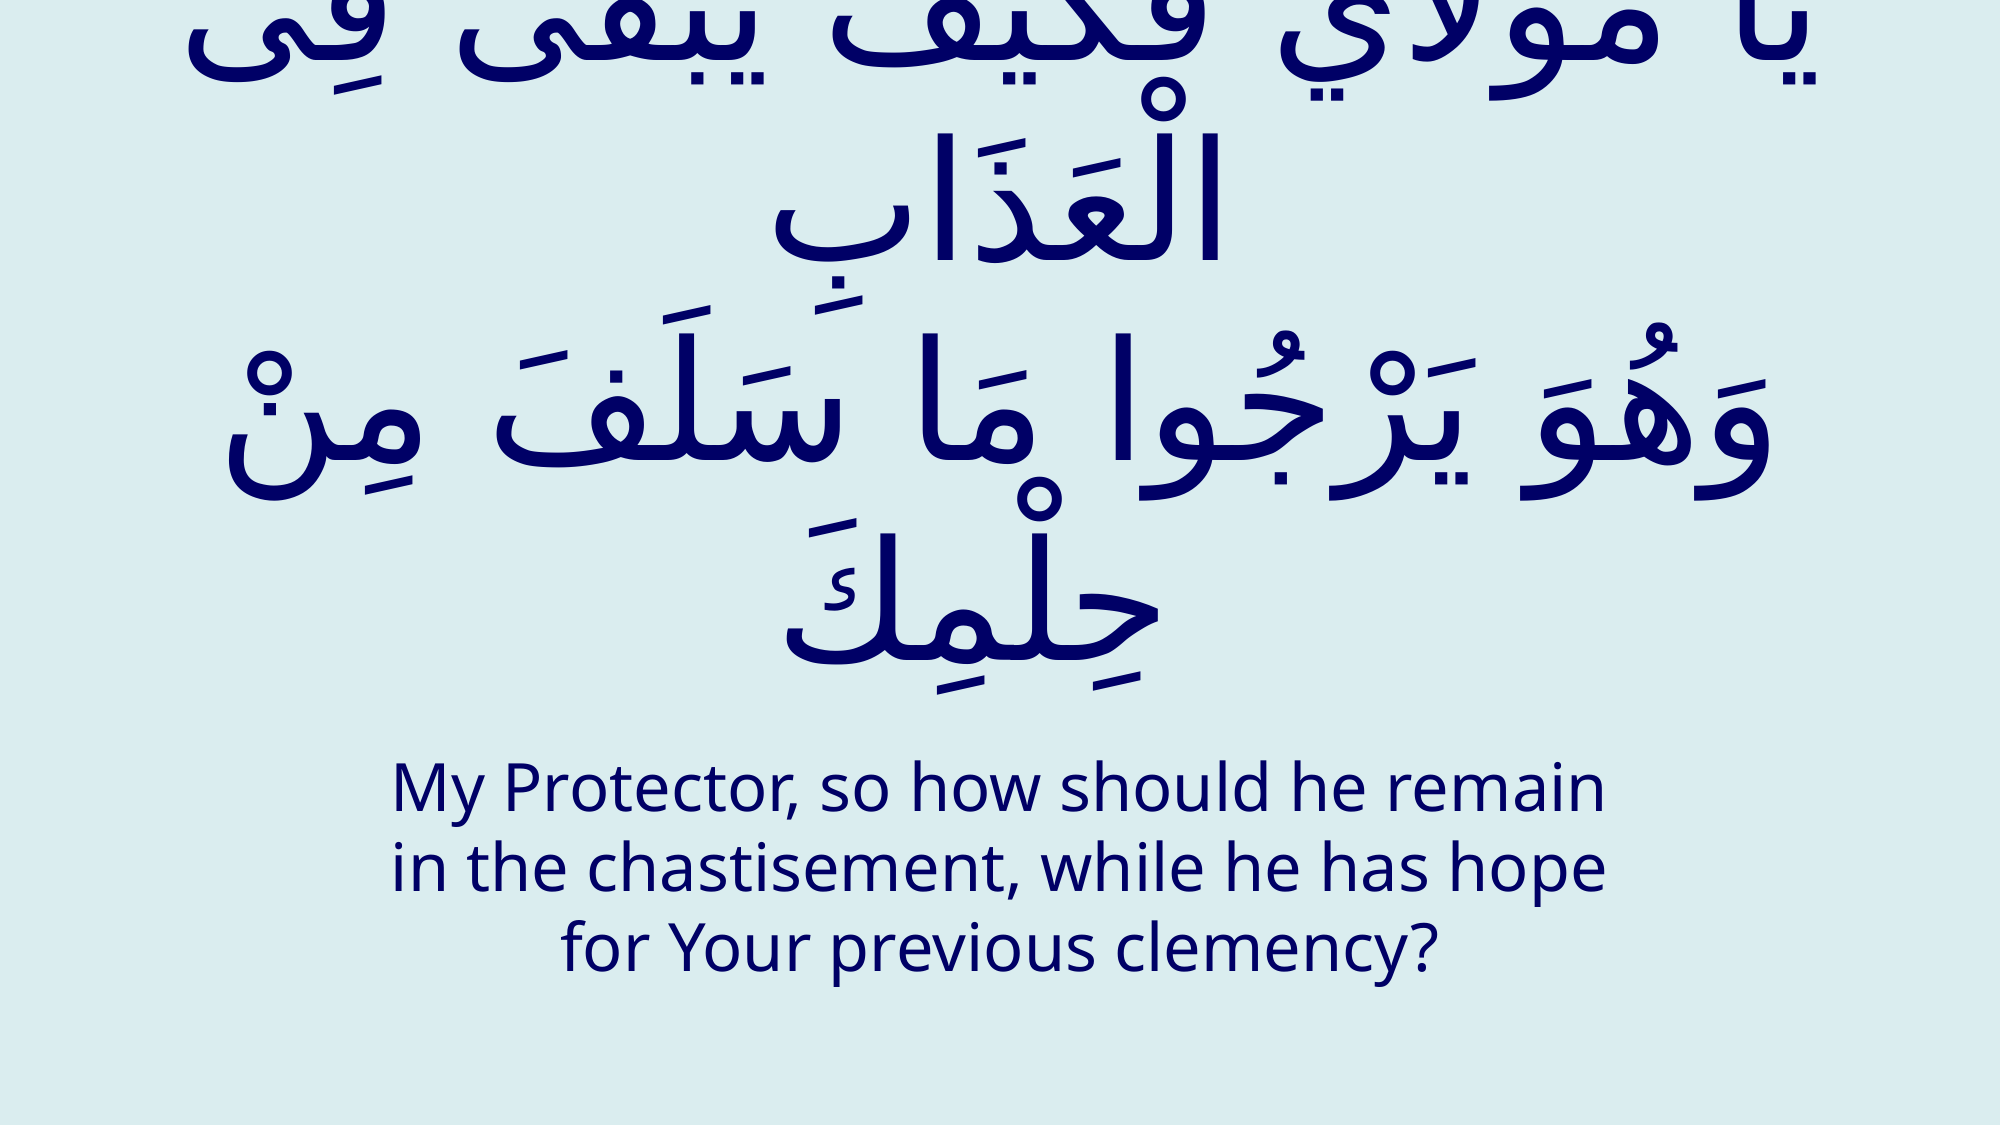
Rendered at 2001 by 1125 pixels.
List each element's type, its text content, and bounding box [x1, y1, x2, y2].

list My Protector, so how should he remain in the chastisement, while he has hope for Your previous clemency? [356, 737, 1644, 1050]
title یَا مَولَايَ فَكَیفَ یَبْقَی فِی الْعَذَابِ وَهُوَ يَرْجُوا مَا سَلَفَ مِنْ حِلْمِكَ [0, 200, 2000, 388]
